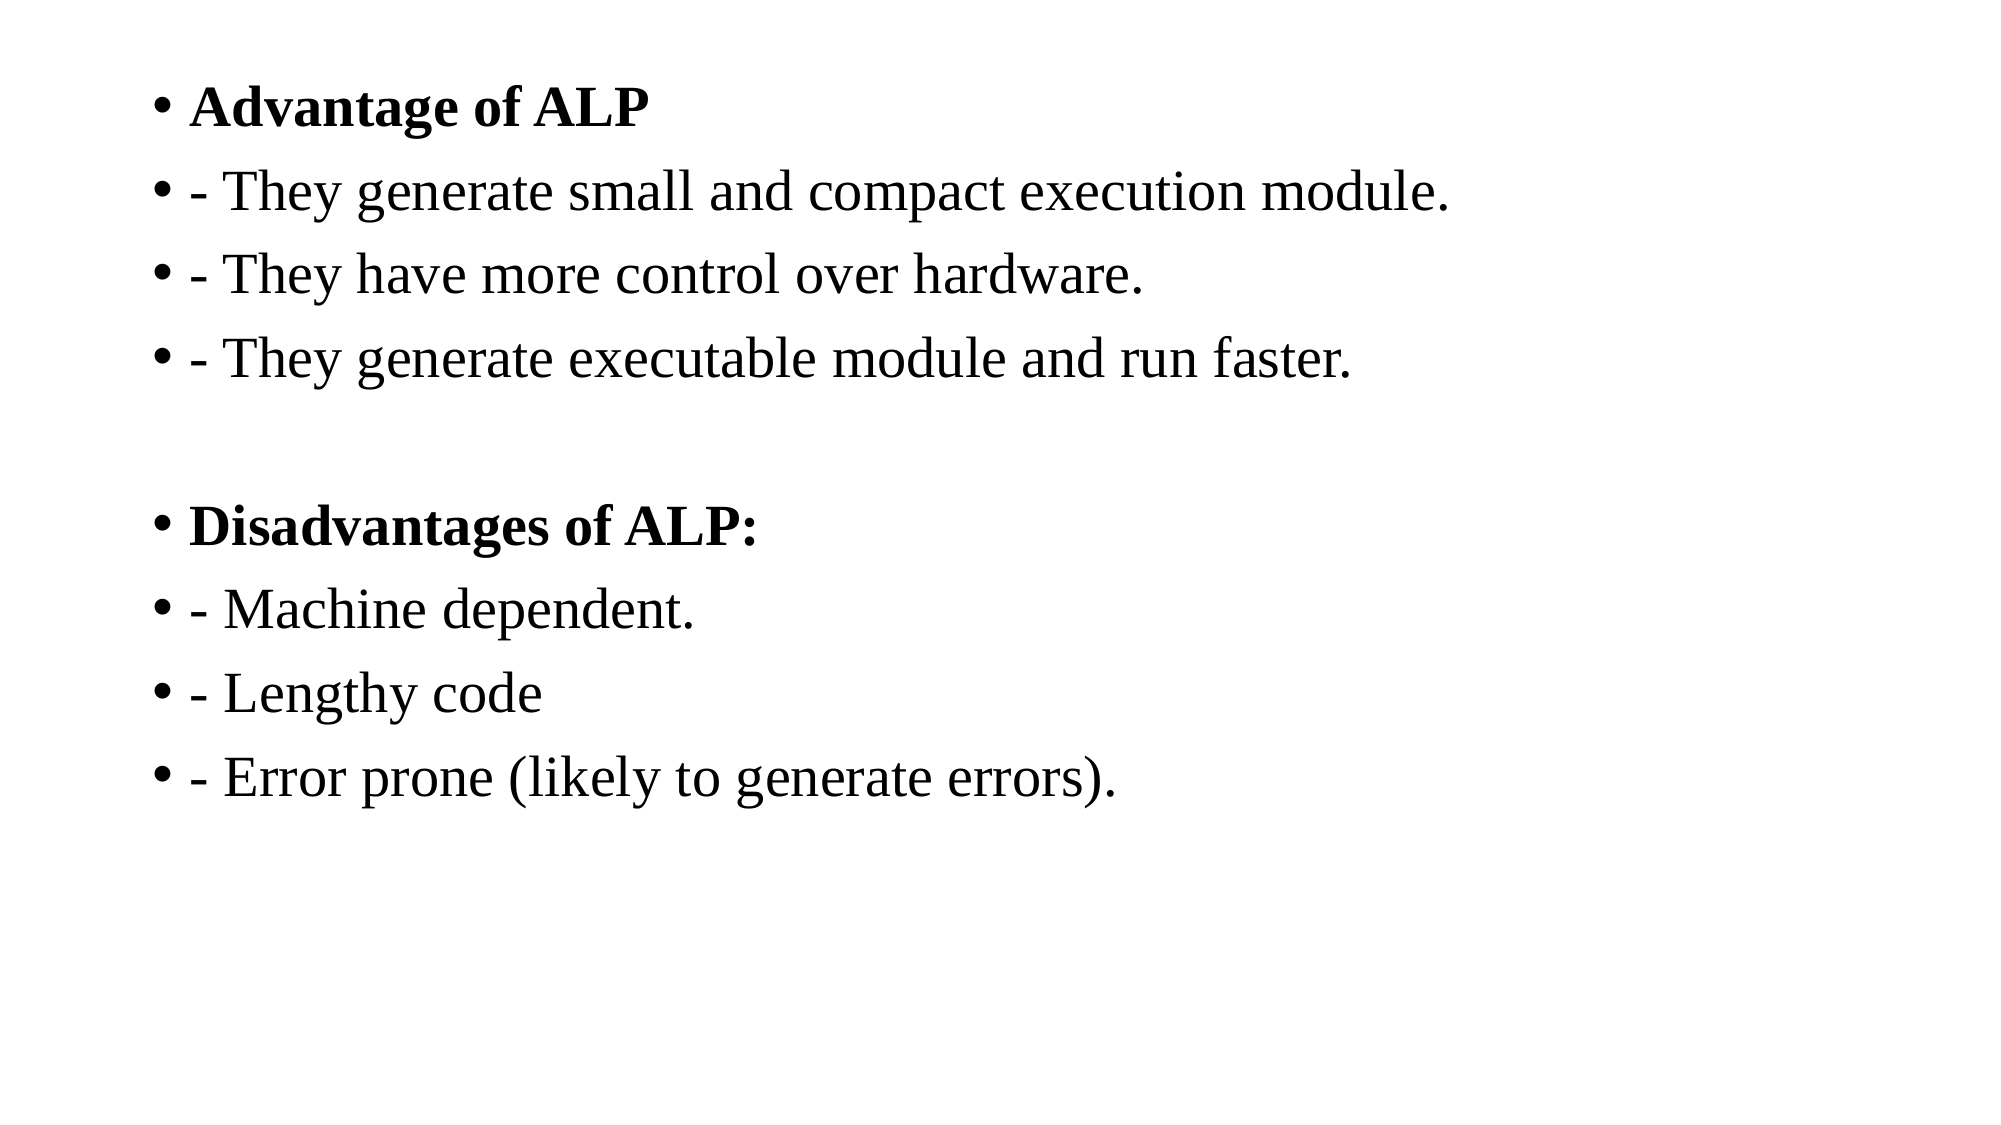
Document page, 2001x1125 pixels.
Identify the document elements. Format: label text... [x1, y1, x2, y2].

list Advantage of ALP - They generate small and compact execution module. - They have more control over hardware. - They generate executable module and run faster. Disadvantages of ALP: - Machine dependent. - Lengthy code - Error prone (likely to generate errors). [137, 68, 1863, 1014]
